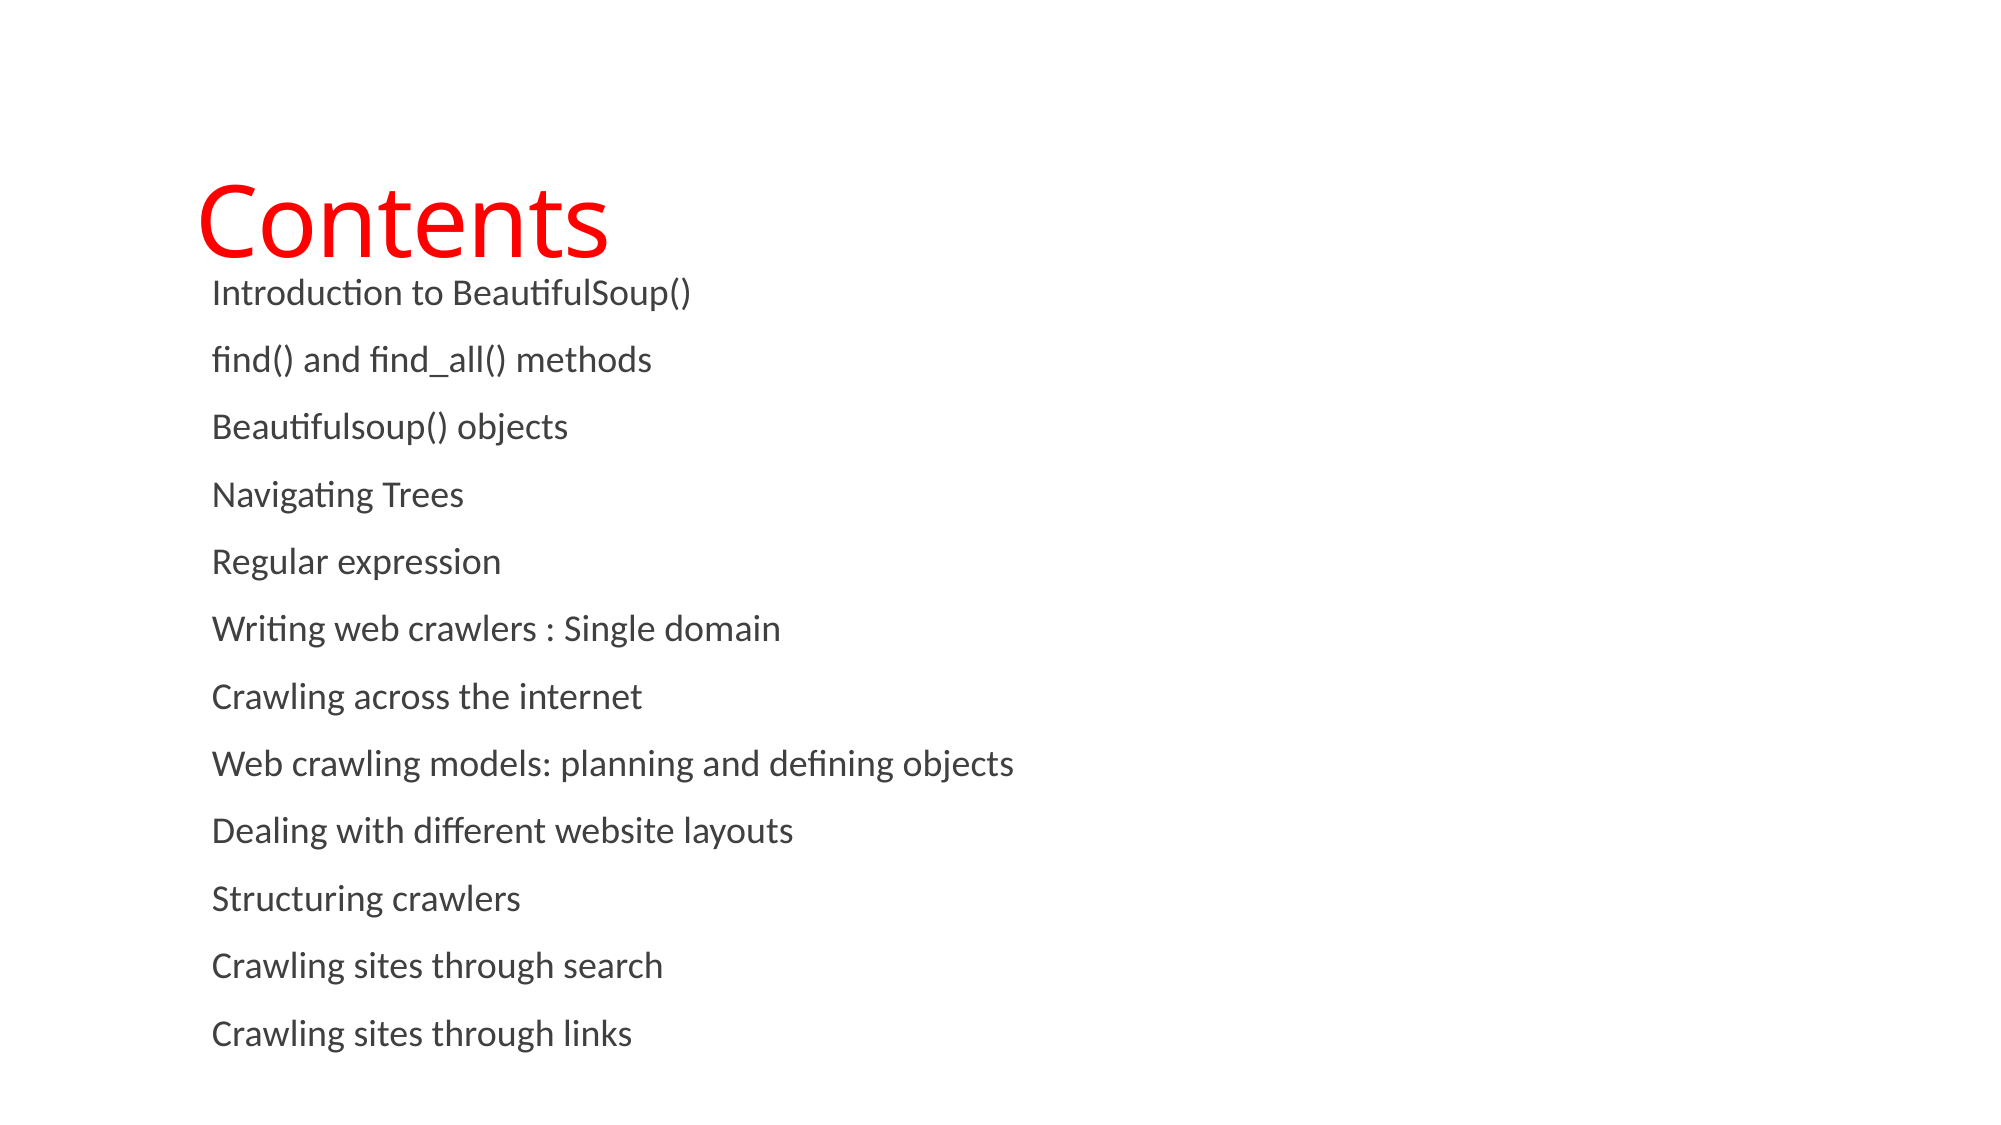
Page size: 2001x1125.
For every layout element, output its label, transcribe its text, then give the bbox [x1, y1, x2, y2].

title Contents [180, 47, 1830, 285]
list Introduction to BeautifulSoup() find() and find_all() methods Beautifulsoup() objects Navigating Trees Regular expression Writing web crawlers : Single domain Crawling across the internet Web crawling models: planning and defining objects Dealing with different website layouts Structuring crawlers Crawling sites through search Crawling sites through links [197, 264, 1867, 1072]
